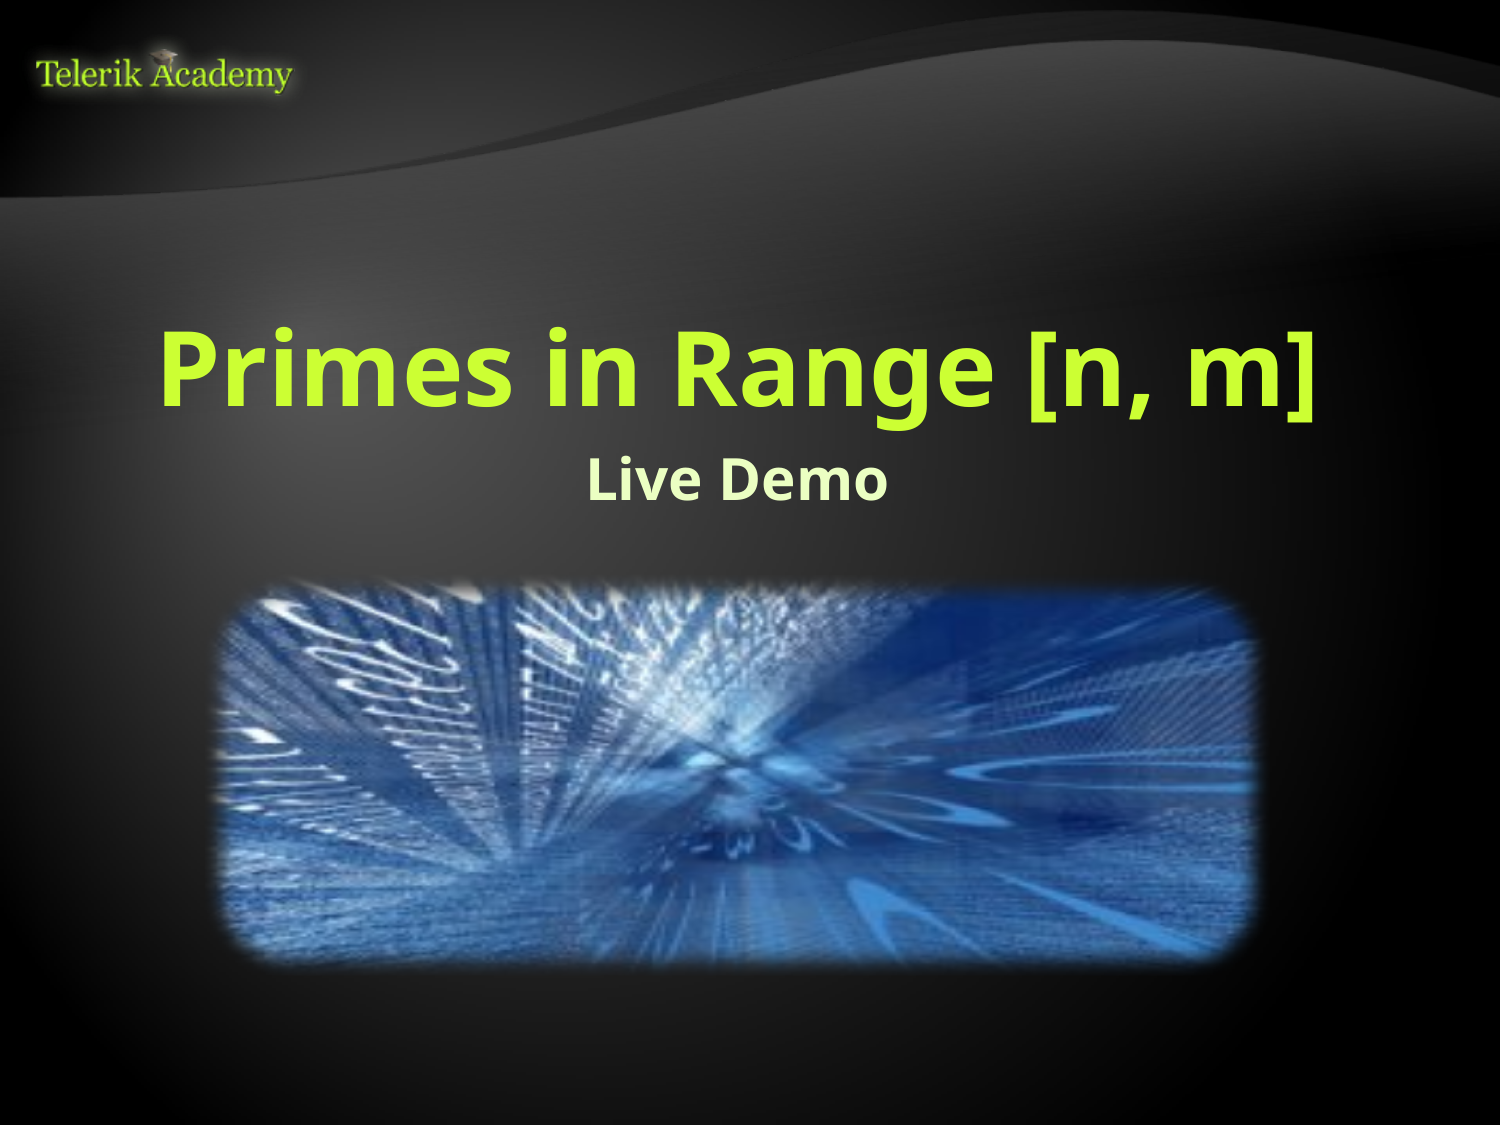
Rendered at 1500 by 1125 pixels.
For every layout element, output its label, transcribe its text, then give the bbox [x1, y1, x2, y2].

text_box Live Demo [287, 435, 1188, 513]
picture [0, 0, 1500, 1125]
title Primes in Range [n, m] [135, 297, 1341, 419]
